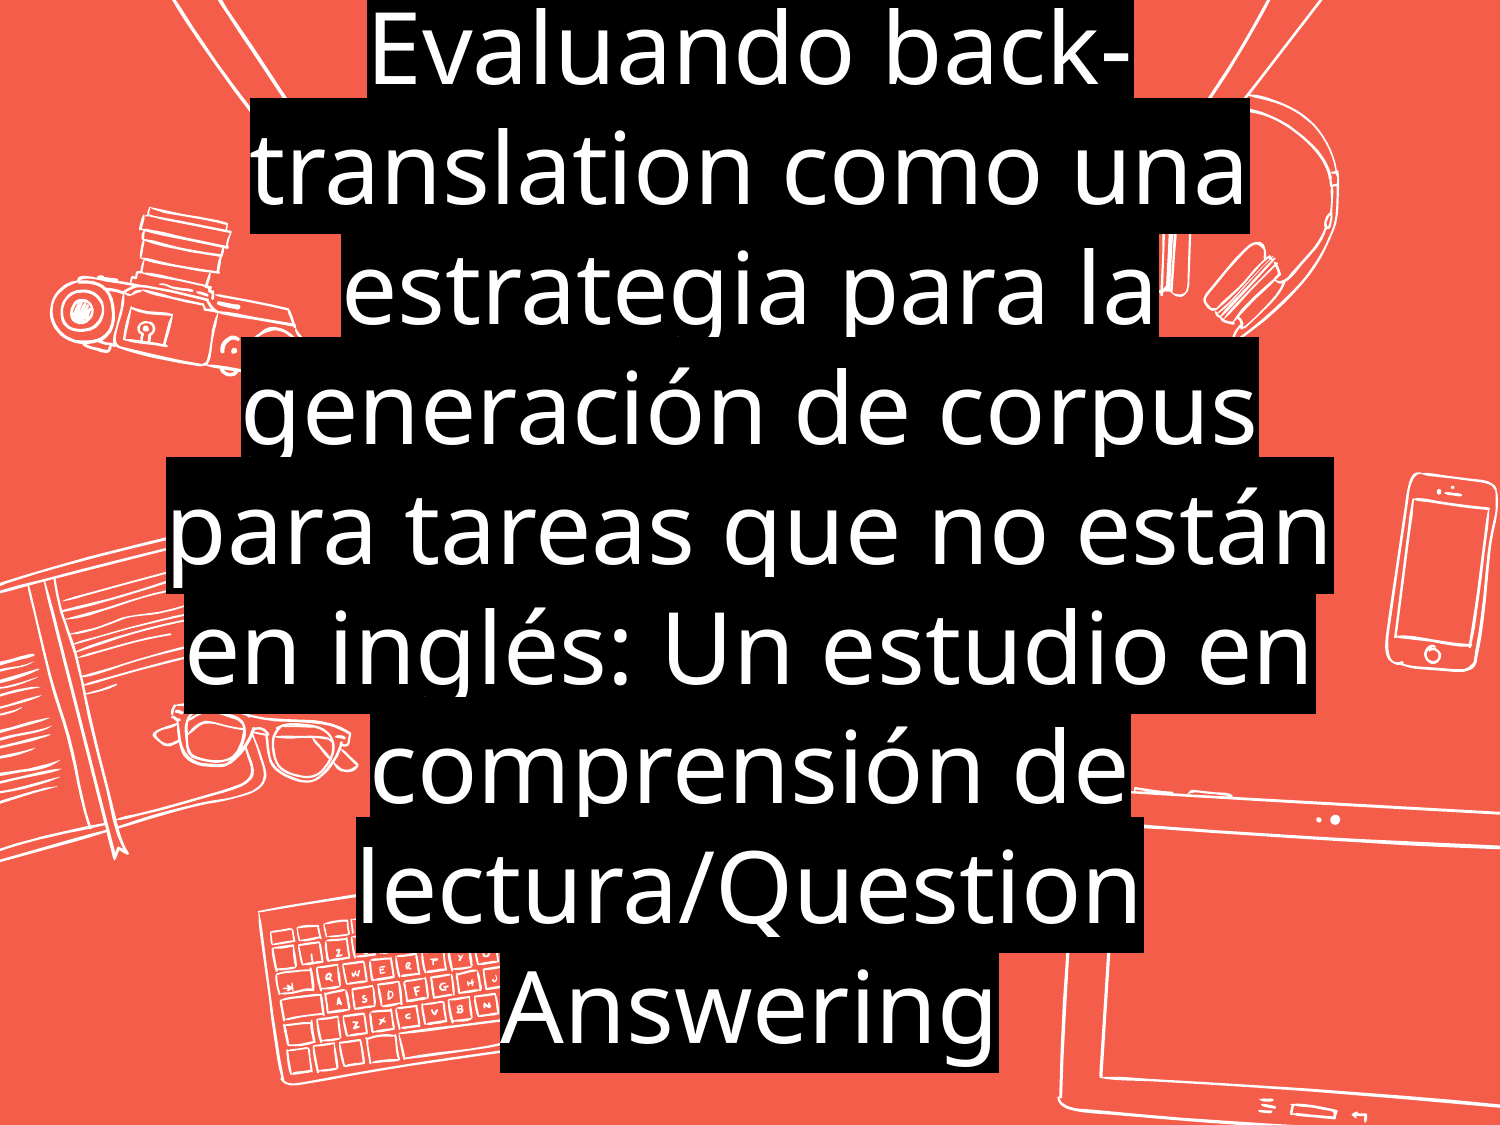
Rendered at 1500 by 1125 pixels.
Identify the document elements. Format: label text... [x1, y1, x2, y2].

title Evaluando back-translation como una estrategia para la generación de corpus para tareas que no están en inglés: Un estudio en comprensión de lectura/Question Answering [141, 281, 1359, 768]
